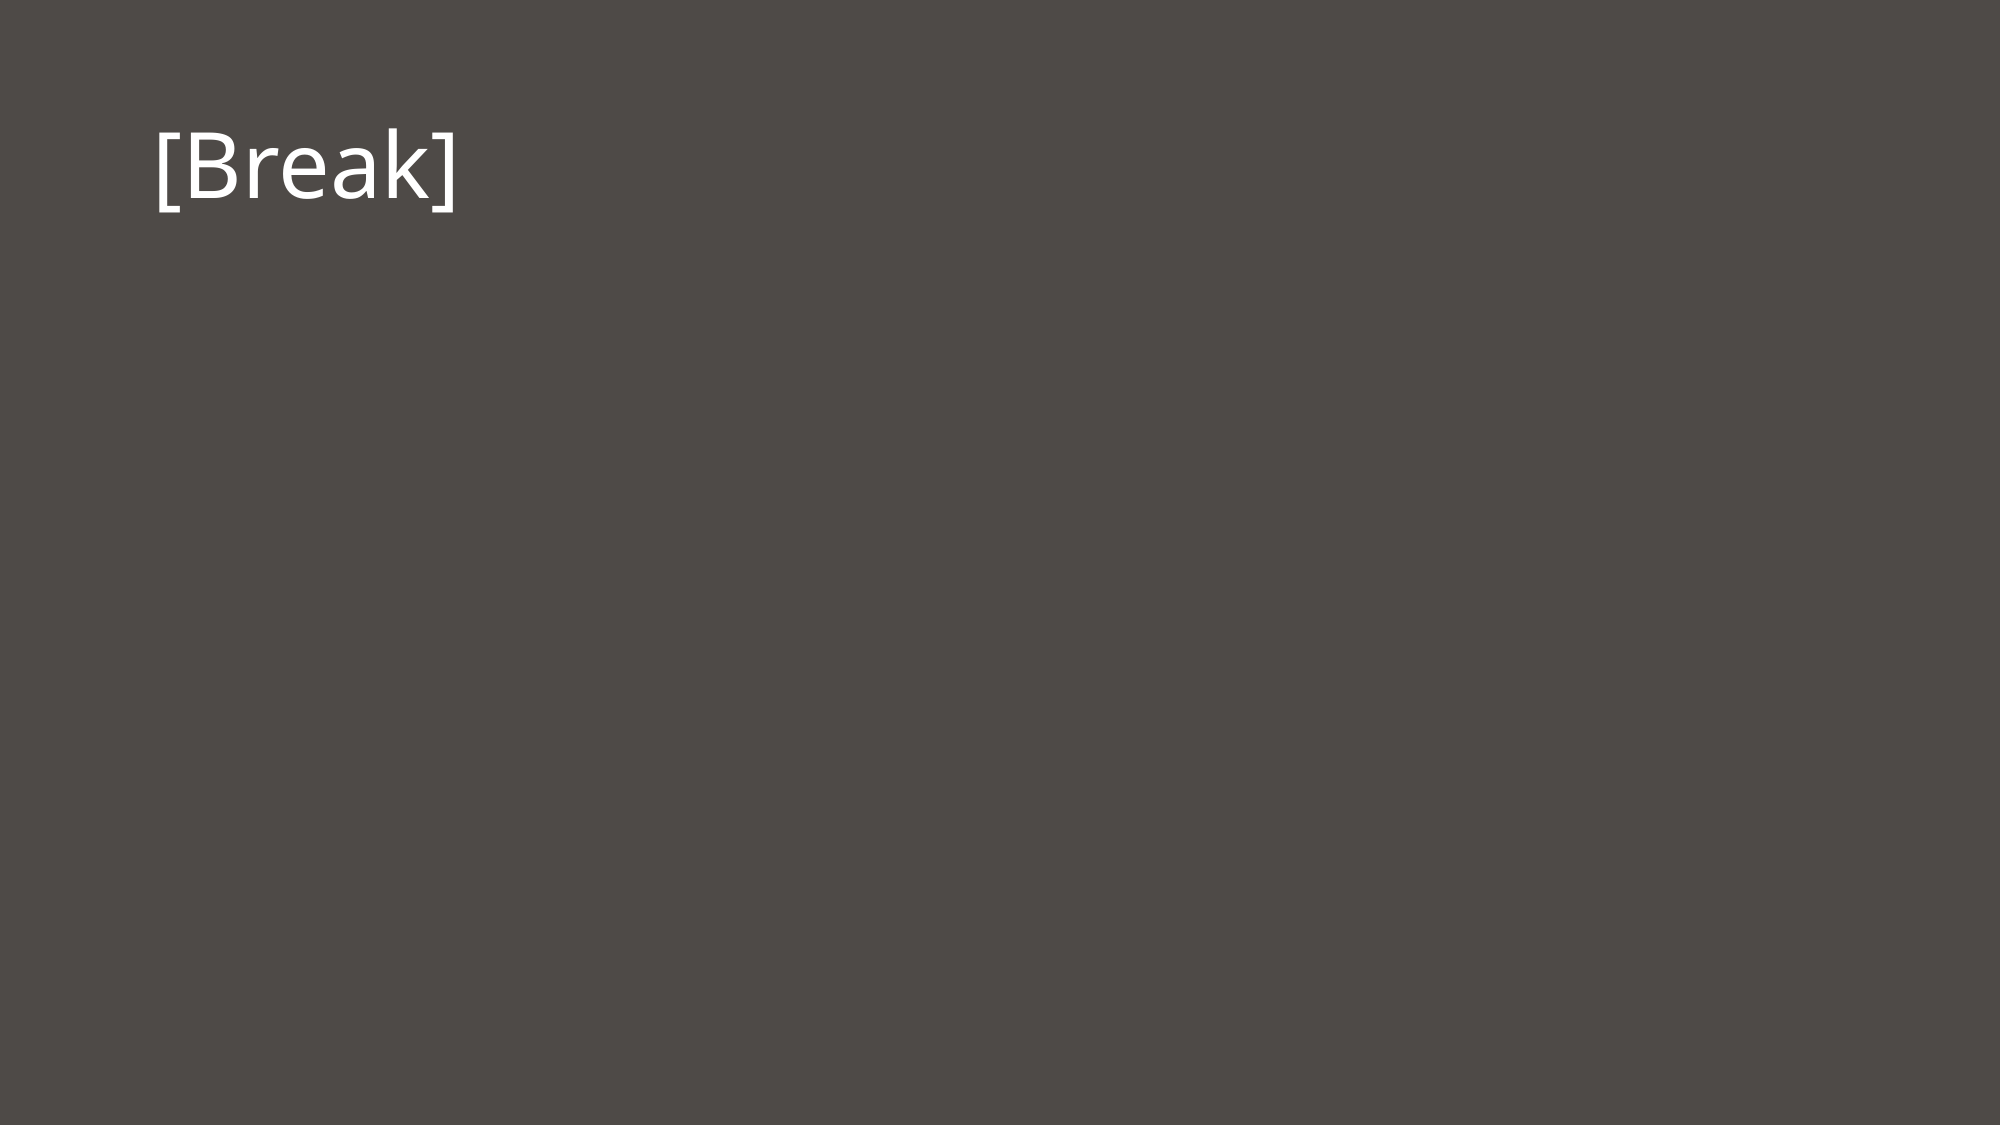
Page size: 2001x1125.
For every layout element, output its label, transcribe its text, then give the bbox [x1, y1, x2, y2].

title [Break] [137, 59, 1863, 278]
